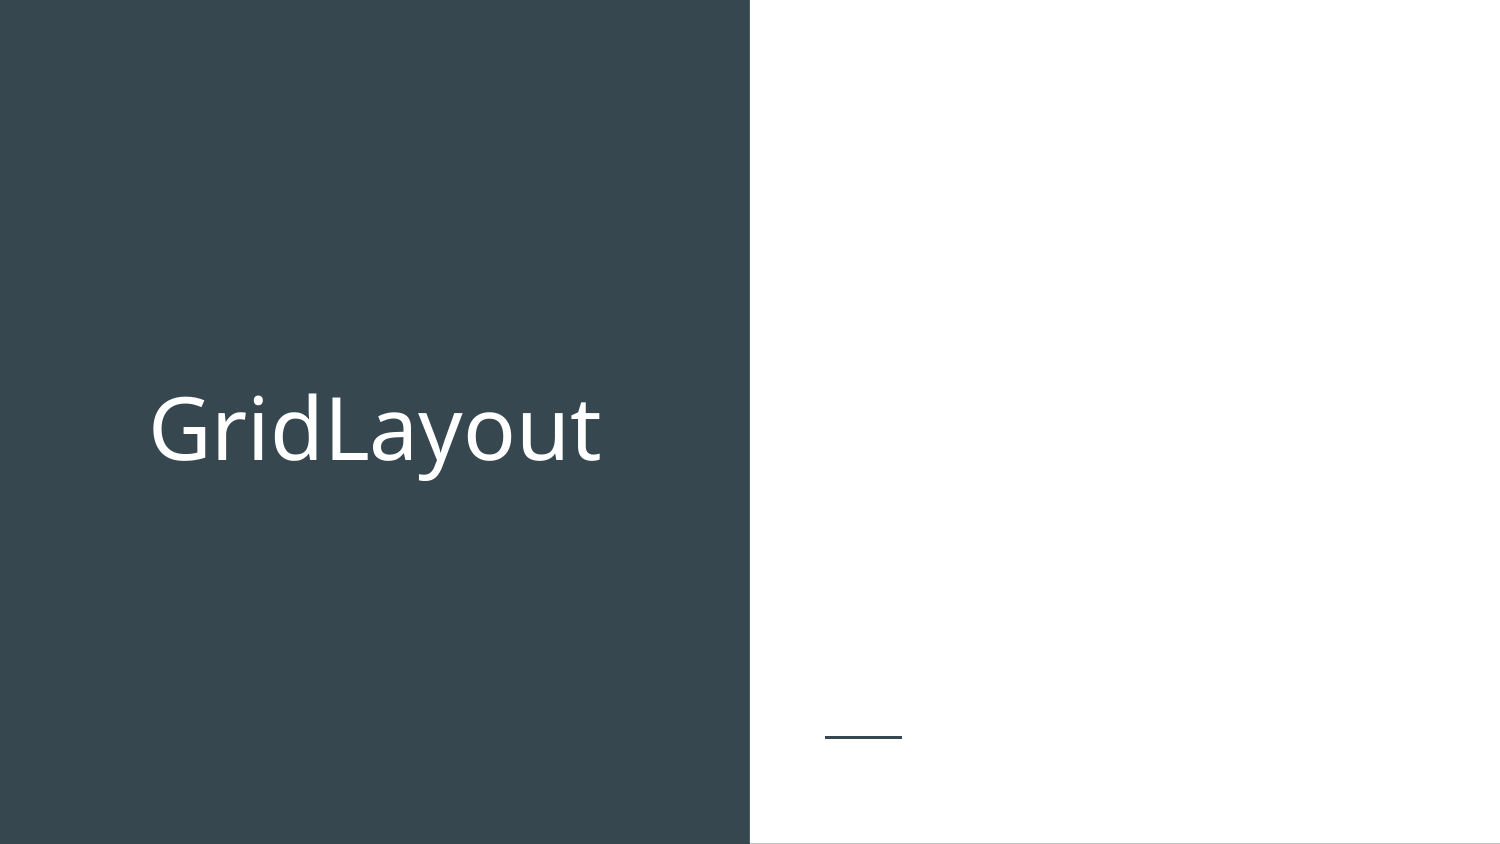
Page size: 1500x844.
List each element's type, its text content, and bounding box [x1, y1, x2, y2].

title GridLayout [43, 212, 708, 493]
